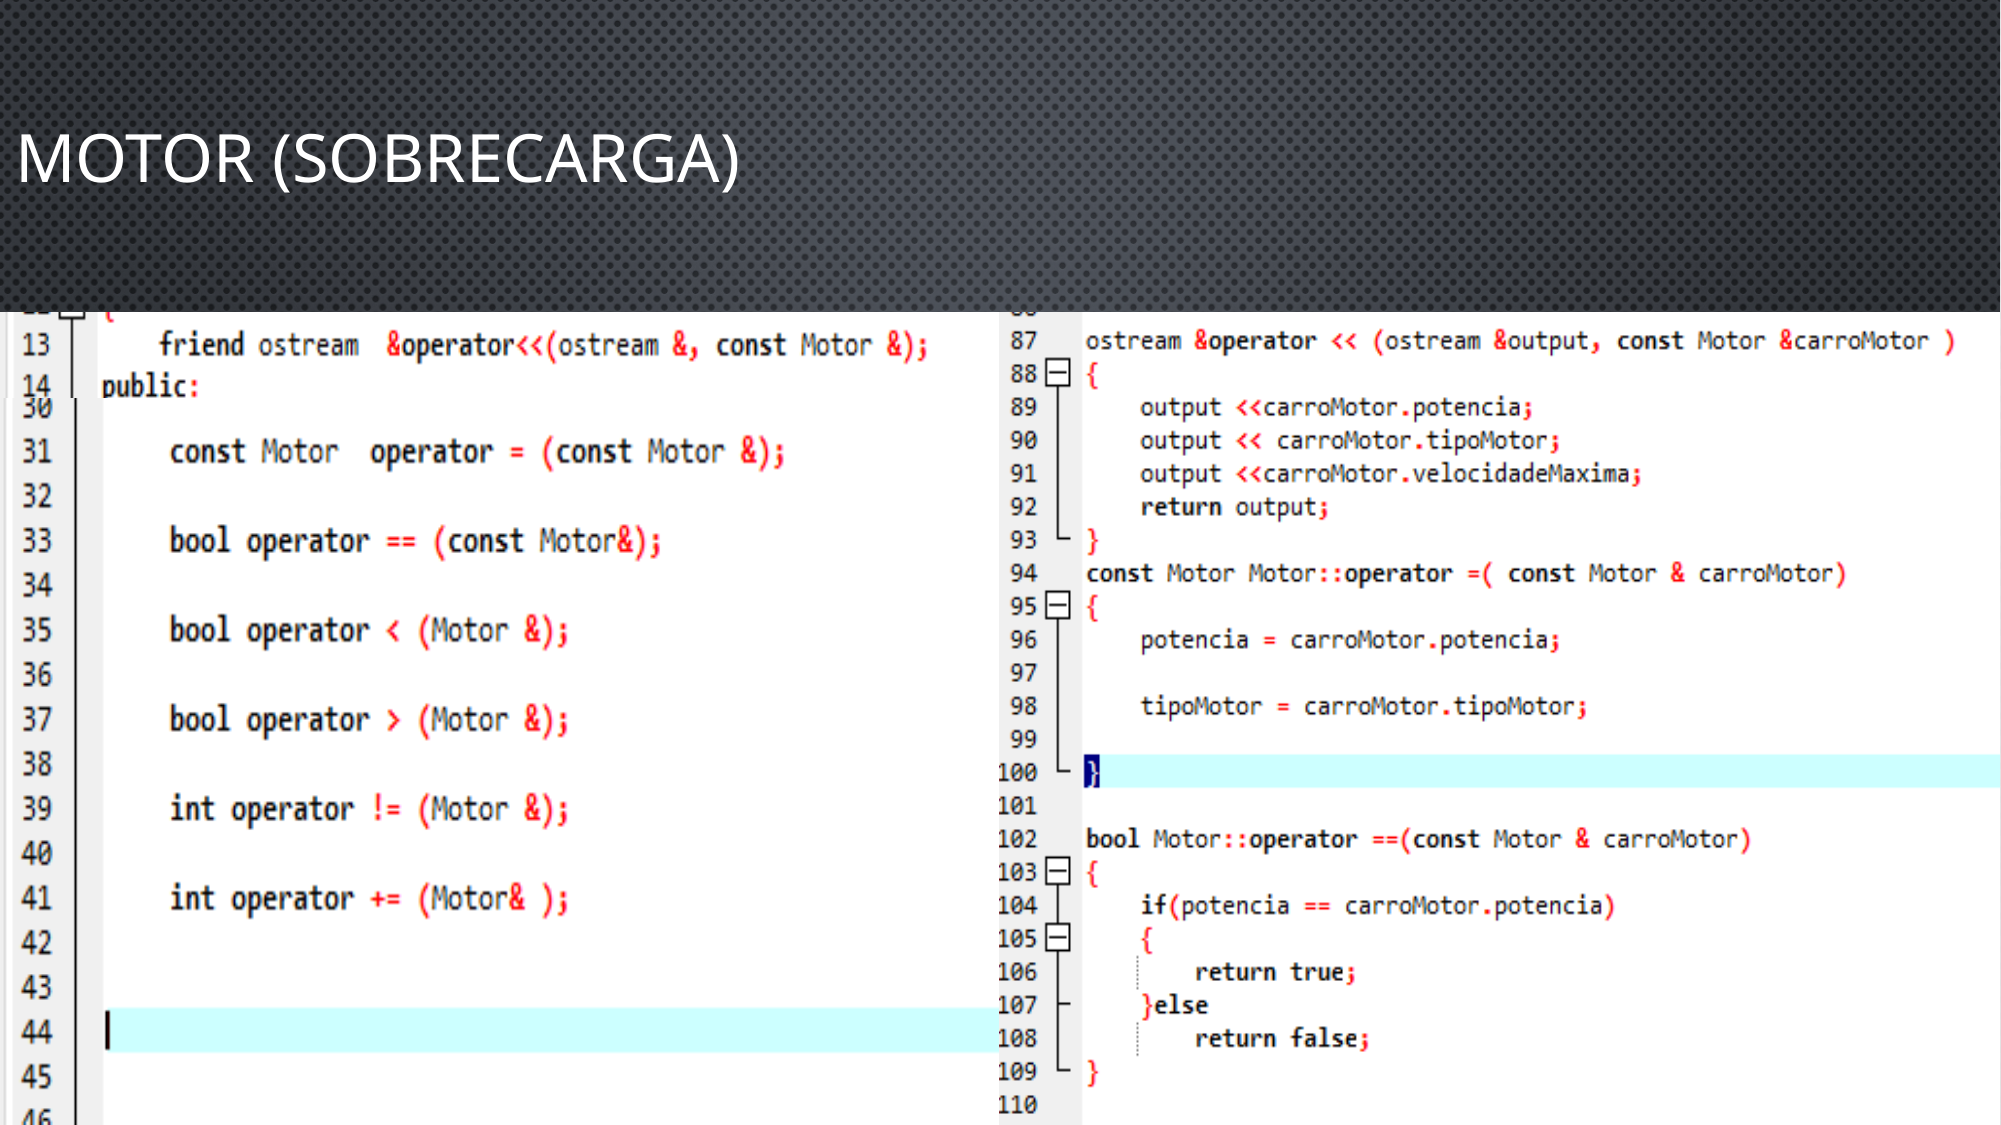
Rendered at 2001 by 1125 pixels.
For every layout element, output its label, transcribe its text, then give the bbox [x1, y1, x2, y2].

title Motor (SobreCarga) [0, 0, 1625, 312]
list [0, 312, 999, 398]
picture [0, 312, 2000, 1125]
